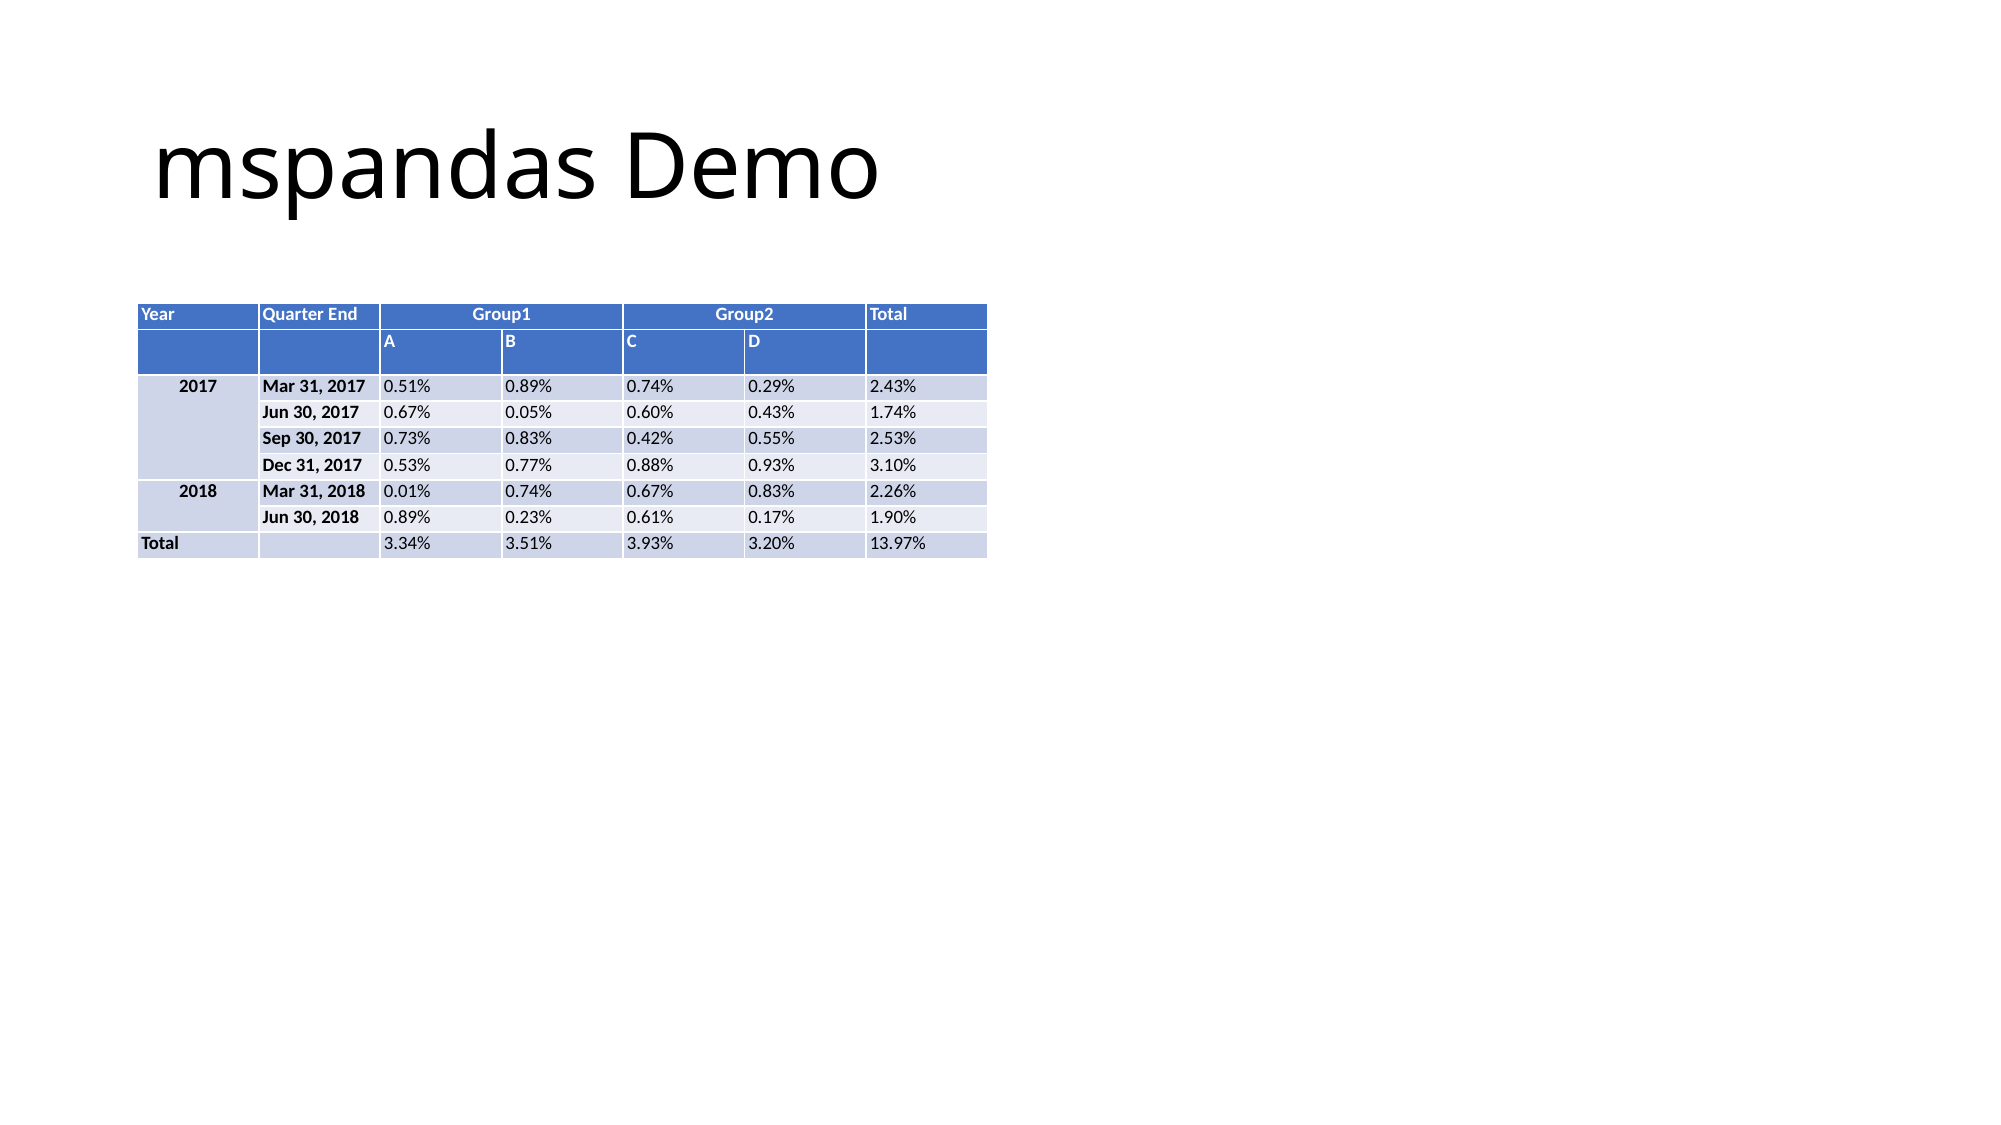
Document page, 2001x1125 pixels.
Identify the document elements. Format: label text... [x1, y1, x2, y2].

table_cell 3.93% [624, 533, 744, 558]
table_cell Sep 30, 2017 [260, 428, 379, 453]
table_cell 2018 [138, 481, 258, 531]
table_cell 0.23% [503, 507, 622, 531]
title mspandas Demo [137, 59, 1863, 278]
table_cell A [381, 330, 501, 374]
table_cell [138, 330, 258, 374]
table_cell 0.93% [745, 454, 865, 479]
table_cell 0.43% [745, 402, 865, 426]
table_header Year [138, 304, 258, 329]
table_cell 0.05% [503, 402, 622, 426]
table_header Group2 [624, 304, 865, 329]
table_cell 2.26% [867, 481, 987, 505]
table_cell [260, 533, 379, 558]
table_cell 0.60% [624, 402, 744, 426]
table_cell 0.89% [503, 376, 622, 400]
table_header Group1 [381, 304, 622, 329]
table_header Total [867, 304, 987, 329]
table_cell Dec 31, 2017 [260, 454, 379, 479]
table_cell B [503, 330, 622, 374]
table_cell 3.34% [381, 533, 501, 558]
table_cell 0.17% [745, 507, 865, 531]
table_cell 13.97% [867, 533, 987, 558]
table_cell 3.20% [745, 533, 865, 558]
table_cell 0.88% [624, 454, 744, 479]
table_cell Mar 31, 2017 [260, 376, 379, 400]
table_cell 3.10% [867, 454, 987, 479]
table_cell 1.74% [867, 402, 987, 426]
table_cell 0.74% [624, 376, 744, 400]
table_cell 0.74% [503, 481, 622, 505]
table_cell 0.83% [745, 481, 865, 505]
table_cell 0.01% [381, 481, 501, 505]
table_cell [867, 330, 987, 374]
table_cell 0.53% [381, 454, 501, 479]
table_cell 0.83% [503, 428, 622, 453]
table_cell 0.67% [624, 481, 744, 505]
table_cell Total [138, 533, 258, 558]
table_cell Jun 30, 2018 [260, 507, 379, 531]
table_header Quarter End [260, 304, 379, 329]
table_cell 0.55% [745, 428, 865, 453]
table_cell 0.51% [381, 376, 501, 400]
table_cell 0.77% [503, 454, 622, 479]
table_cell D [745, 330, 865, 374]
table_cell 0.29% [745, 376, 865, 400]
table_cell 2.53% [867, 428, 987, 453]
table_cell 2017 [138, 376, 258, 479]
table_cell 0.73% [381, 428, 501, 453]
table_cell 0.67% [381, 402, 501, 426]
table_cell Jun 30, 2017 [260, 402, 379, 426]
table_cell C [624, 330, 744, 374]
table_cell Mar 31, 2018 [260, 481, 379, 505]
table_cell 2.43% [867, 376, 987, 400]
table_cell 3.51% [503, 533, 622, 558]
table_cell 1.90% [867, 507, 987, 531]
table_cell 0.42% [624, 428, 744, 453]
table_cell 0.89% [381, 507, 501, 531]
table_cell 0.61% [624, 507, 744, 531]
table_cell [260, 330, 379, 374]
